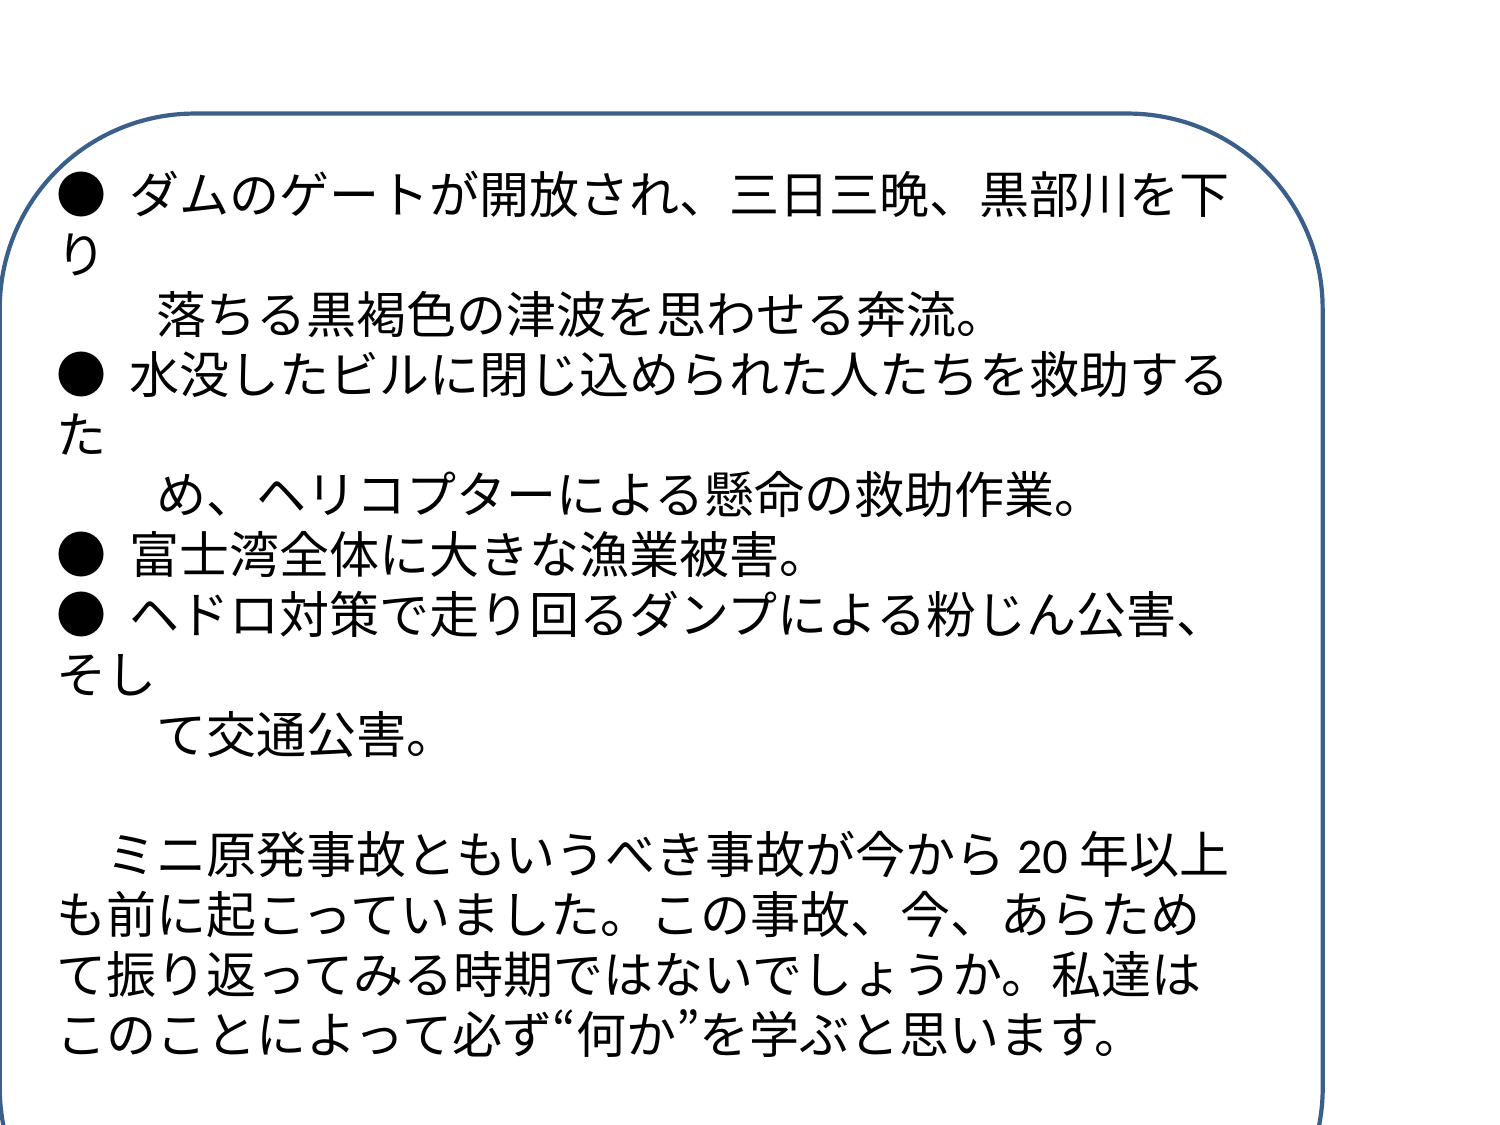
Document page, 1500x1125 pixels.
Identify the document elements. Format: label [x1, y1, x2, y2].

text_box [0, 113, 1323, 1125]
